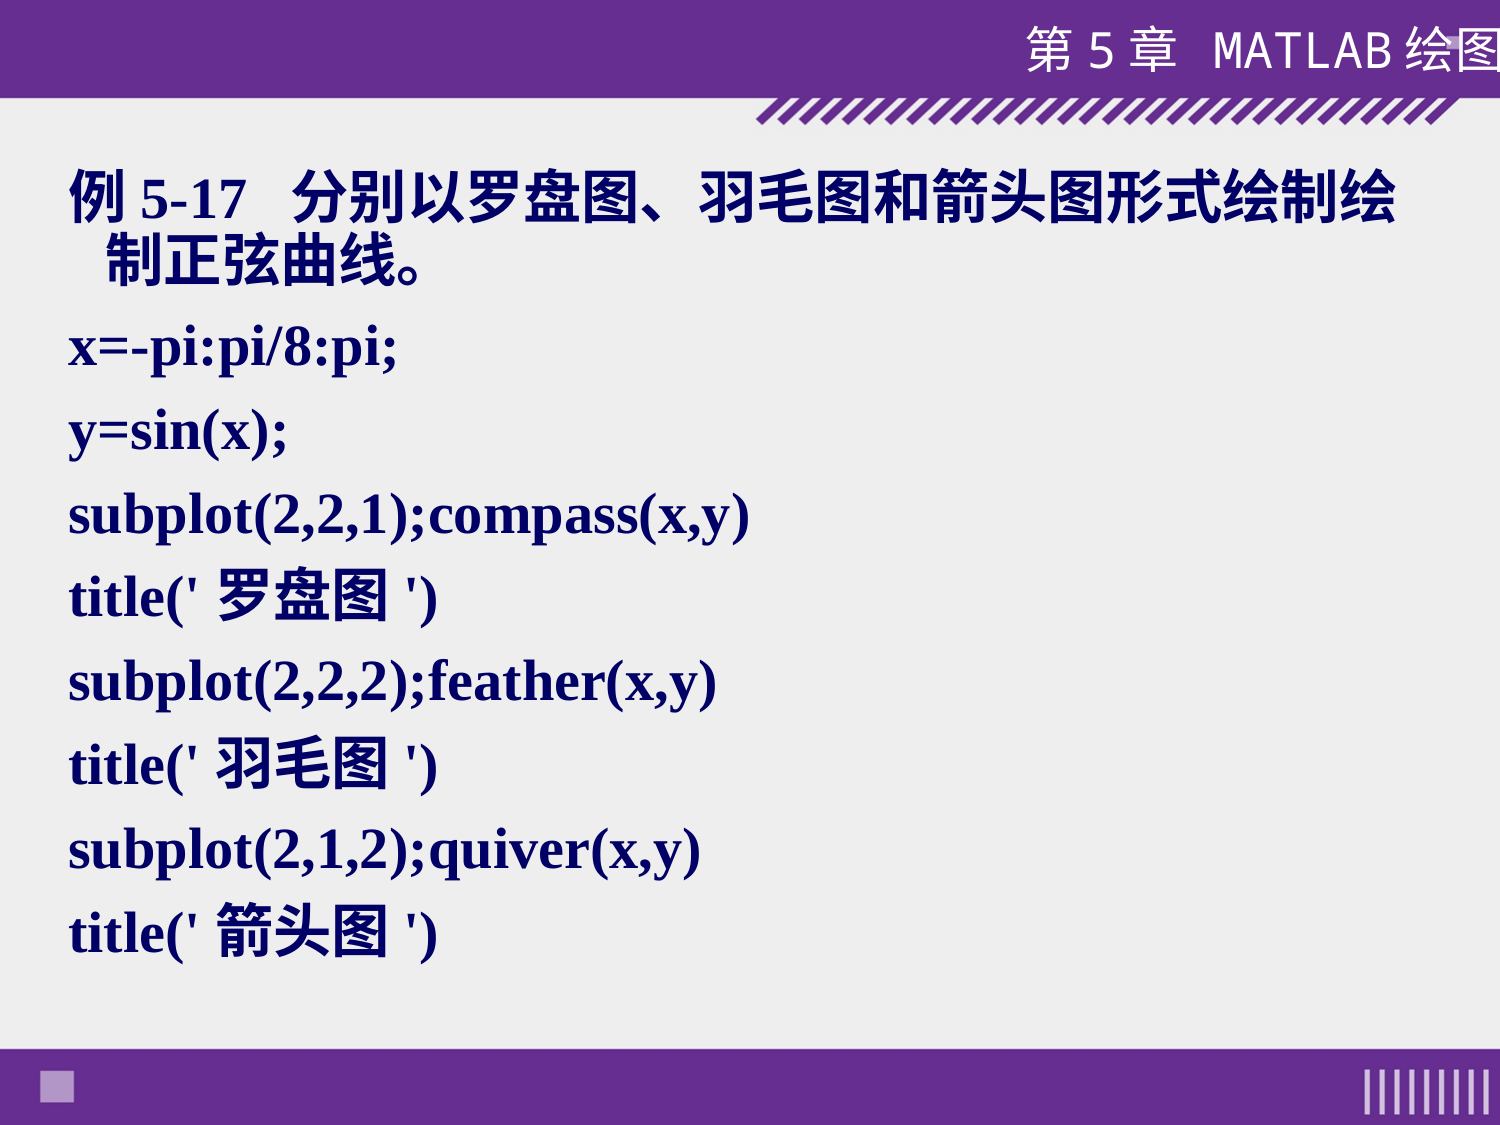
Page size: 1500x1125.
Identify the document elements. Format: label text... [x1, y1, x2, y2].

list 例5-17 分别以罗盘图、羽毛图和箭头图形式绘制绘制正弦曲线。 x=-pi:pi/8:pi; y=sin(x); subplot(2,2,1);compass(x,y) title('罗盘图') subplot(2,2,2);feather(x,y) title('羽毛图') subplot(2,1,2);quiver(x,y) title('箭头图') [53, 160, 1436, 988]
picture [1463, 32, 1497, 67]
picture [0, 0, 1500, 1125]
